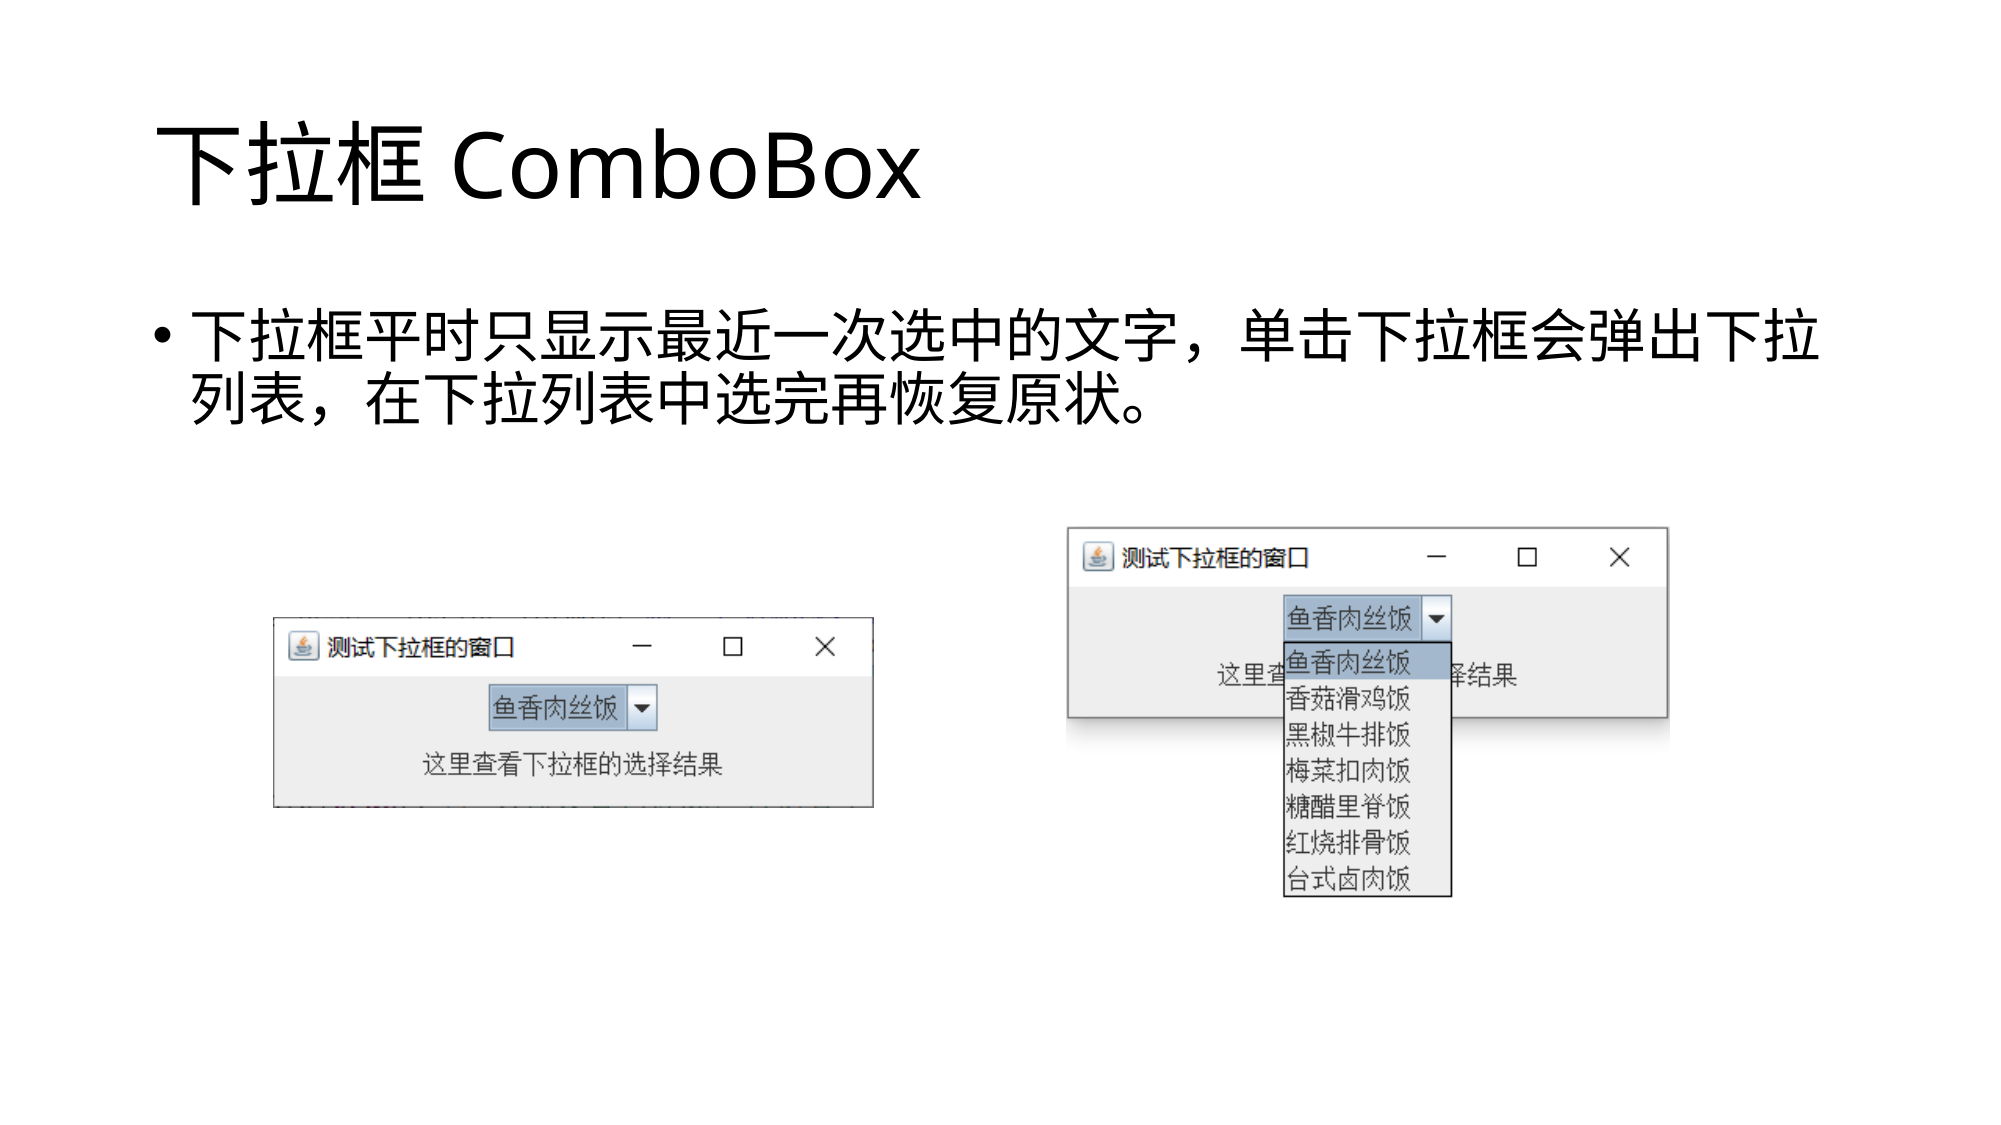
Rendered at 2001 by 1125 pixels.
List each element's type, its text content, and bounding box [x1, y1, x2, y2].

picture [273, 617, 874, 808]
title 下拉框ComboBox [137, 59, 1863, 278]
picture [1066, 526, 1670, 899]
list 下拉框平时只显示最近一次选中的文字，单击下拉框会弹出下拉列表，在下拉列表中选完再恢复原状。 [137, 299, 1863, 1014]
